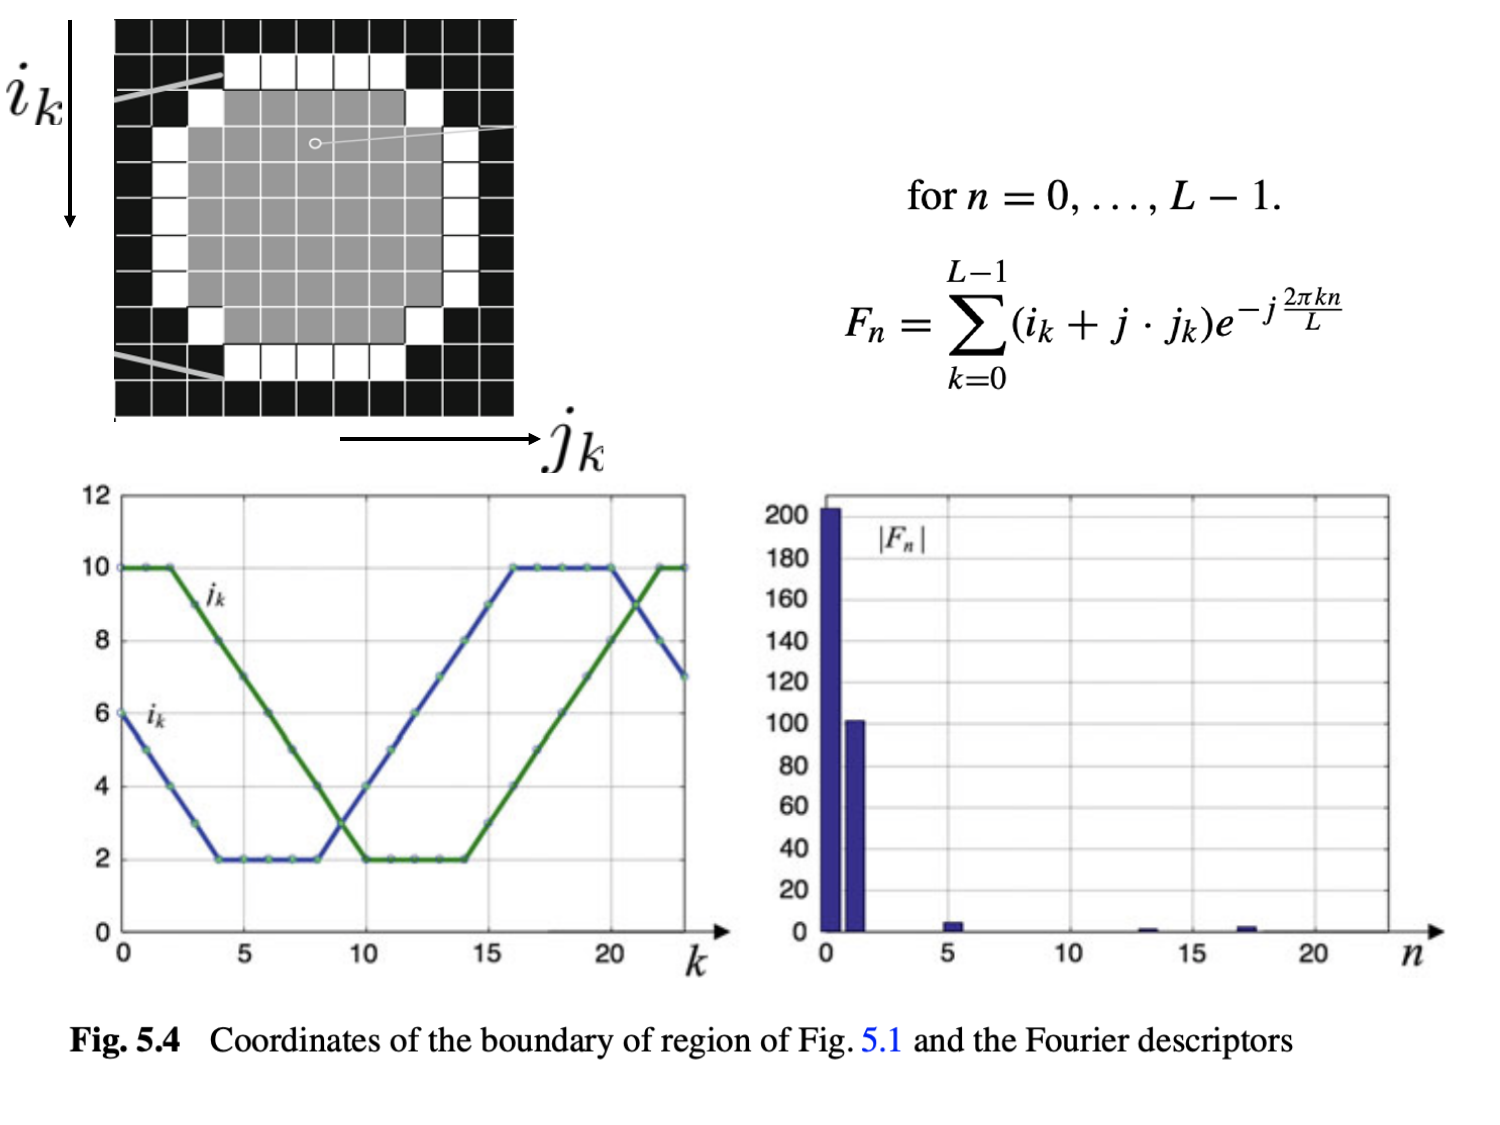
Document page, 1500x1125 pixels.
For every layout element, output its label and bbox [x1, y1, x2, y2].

picture [0, 429, 1500, 1104]
text_box [5, 19, 604, 473]
picture [825, 135, 1360, 422]
